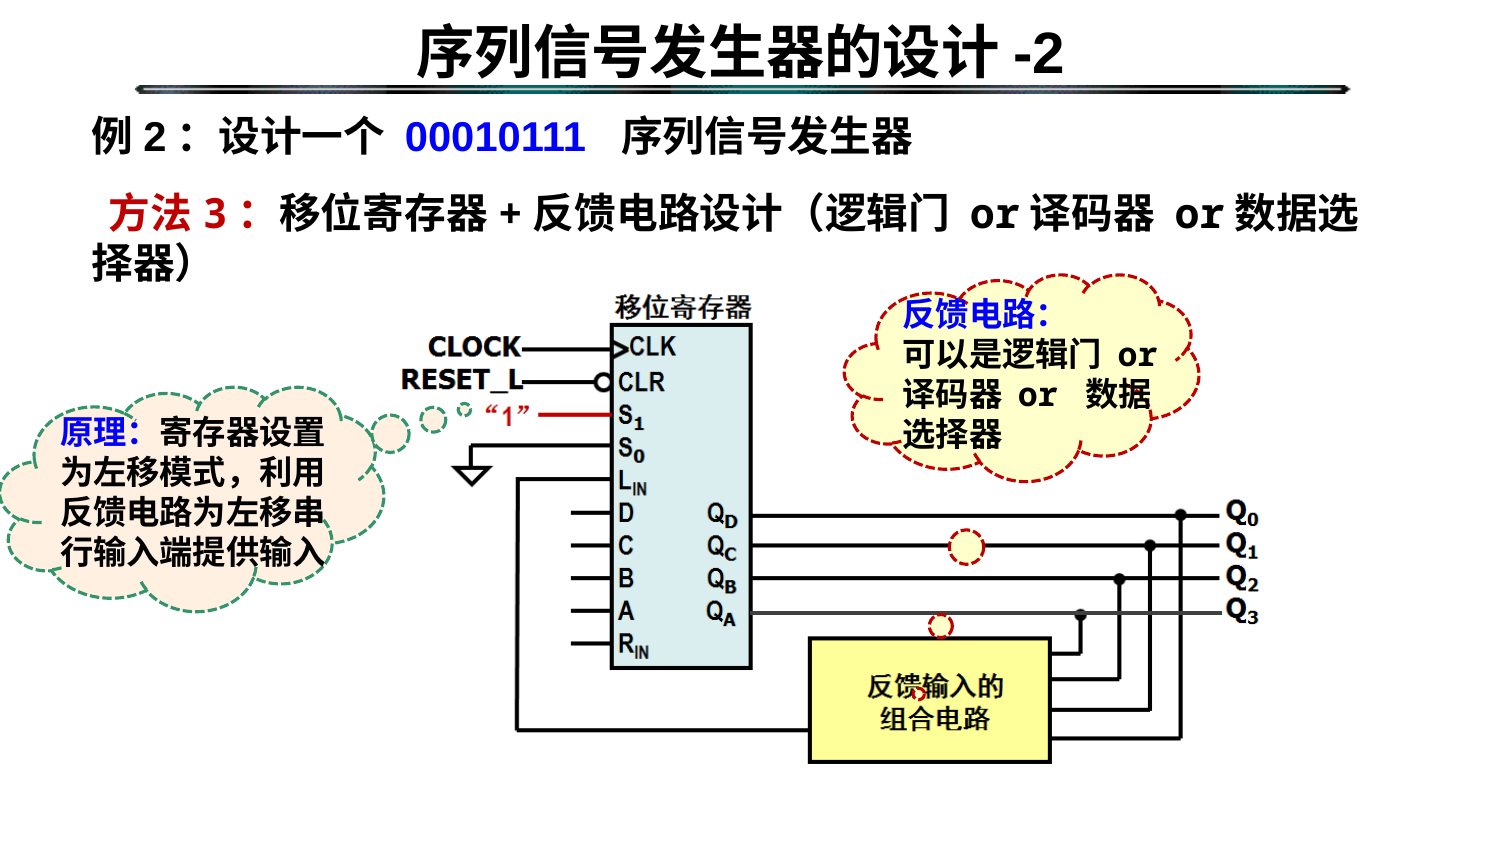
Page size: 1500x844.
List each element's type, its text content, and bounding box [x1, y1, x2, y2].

text_box 方法3：移位寄存器+反馈电路设计（逻辑门 or译码器 or数据选择器） [76, 179, 1412, 294]
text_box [844, 273, 1200, 482]
text_box 例2：设计一个 00010111 序列信号发生器 [76, 102, 951, 168]
picture [135, 85, 1353, 95]
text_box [0, 386, 385, 612]
text_box 序列信号发生器的设计-2 [135, 8, 1347, 84]
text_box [383, 279, 1294, 765]
